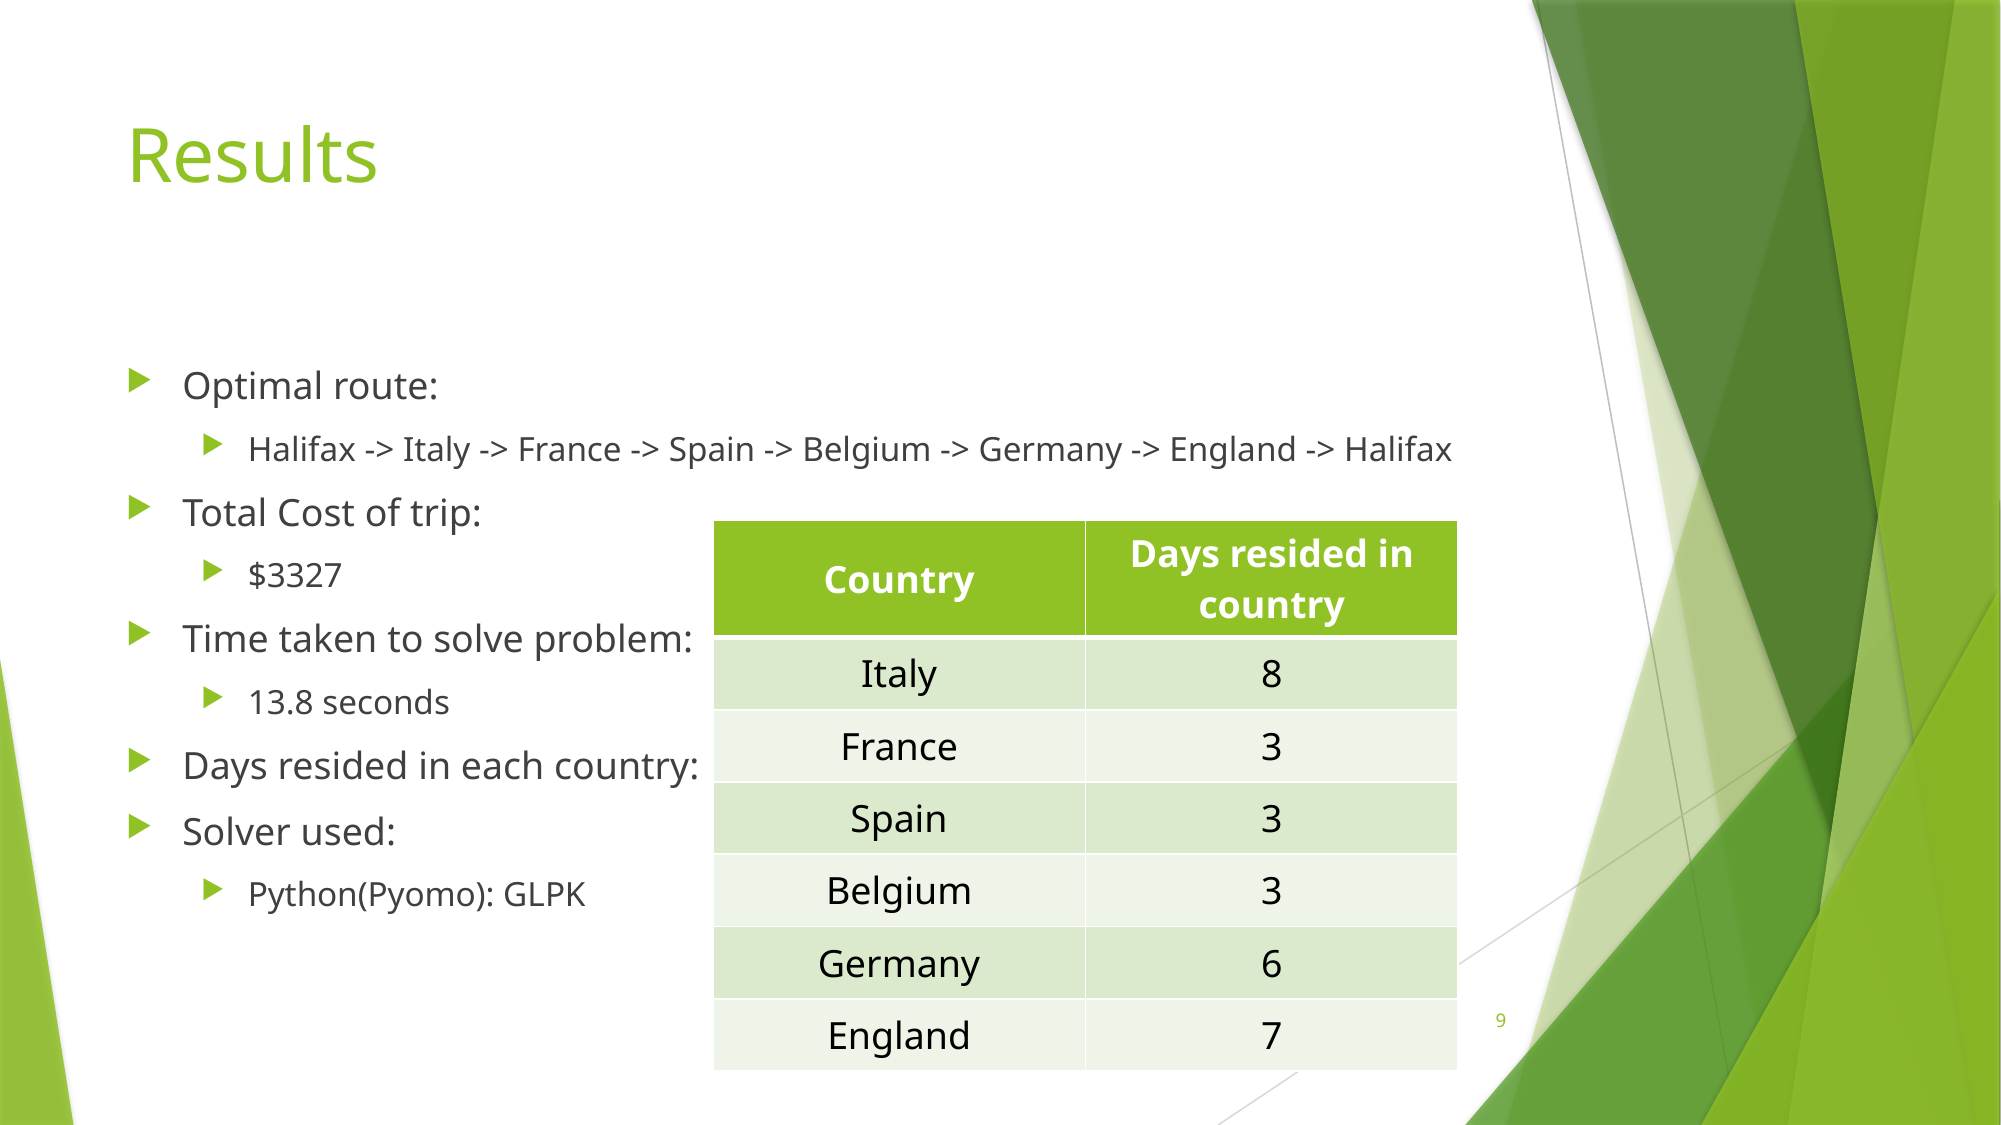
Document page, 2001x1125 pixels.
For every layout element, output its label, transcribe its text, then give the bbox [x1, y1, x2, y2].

table_cell 6 [1086, 927, 1457, 998]
table_cell Spain [714, 783, 1085, 853]
list Optimal route: Halifax -> Italy -> France -> Spain -> Belgium -> Germany -> England -> Halifax Total Cost of trip: $3327 Time taken to solve problem: 13.8 seconds Days resided in each country: Solver used: Python(Pyomo): GLPK [111, 354, 1522, 992]
title Results [111, 99, 1522, 317]
table_cell Germany [714, 927, 1085, 998]
table_cell England [714, 1000, 1085, 1070]
table_cell 3 [1086, 711, 1457, 781]
table_cell France [714, 711, 1085, 781]
table_cell Italy [714, 640, 1085, 709]
table_cell 3 [1086, 855, 1457, 926]
table_cell 7 [1086, 1000, 1457, 1070]
table_header Days resided in country [1086, 521, 1457, 635]
table_cell 3 [1086, 783, 1457, 853]
table_cell 8 [1086, 640, 1457, 709]
table_header Country [714, 521, 1085, 635]
slide_number 9 [1409, 991, 1522, 1051]
table_cell Belgium [714, 855, 1085, 926]
